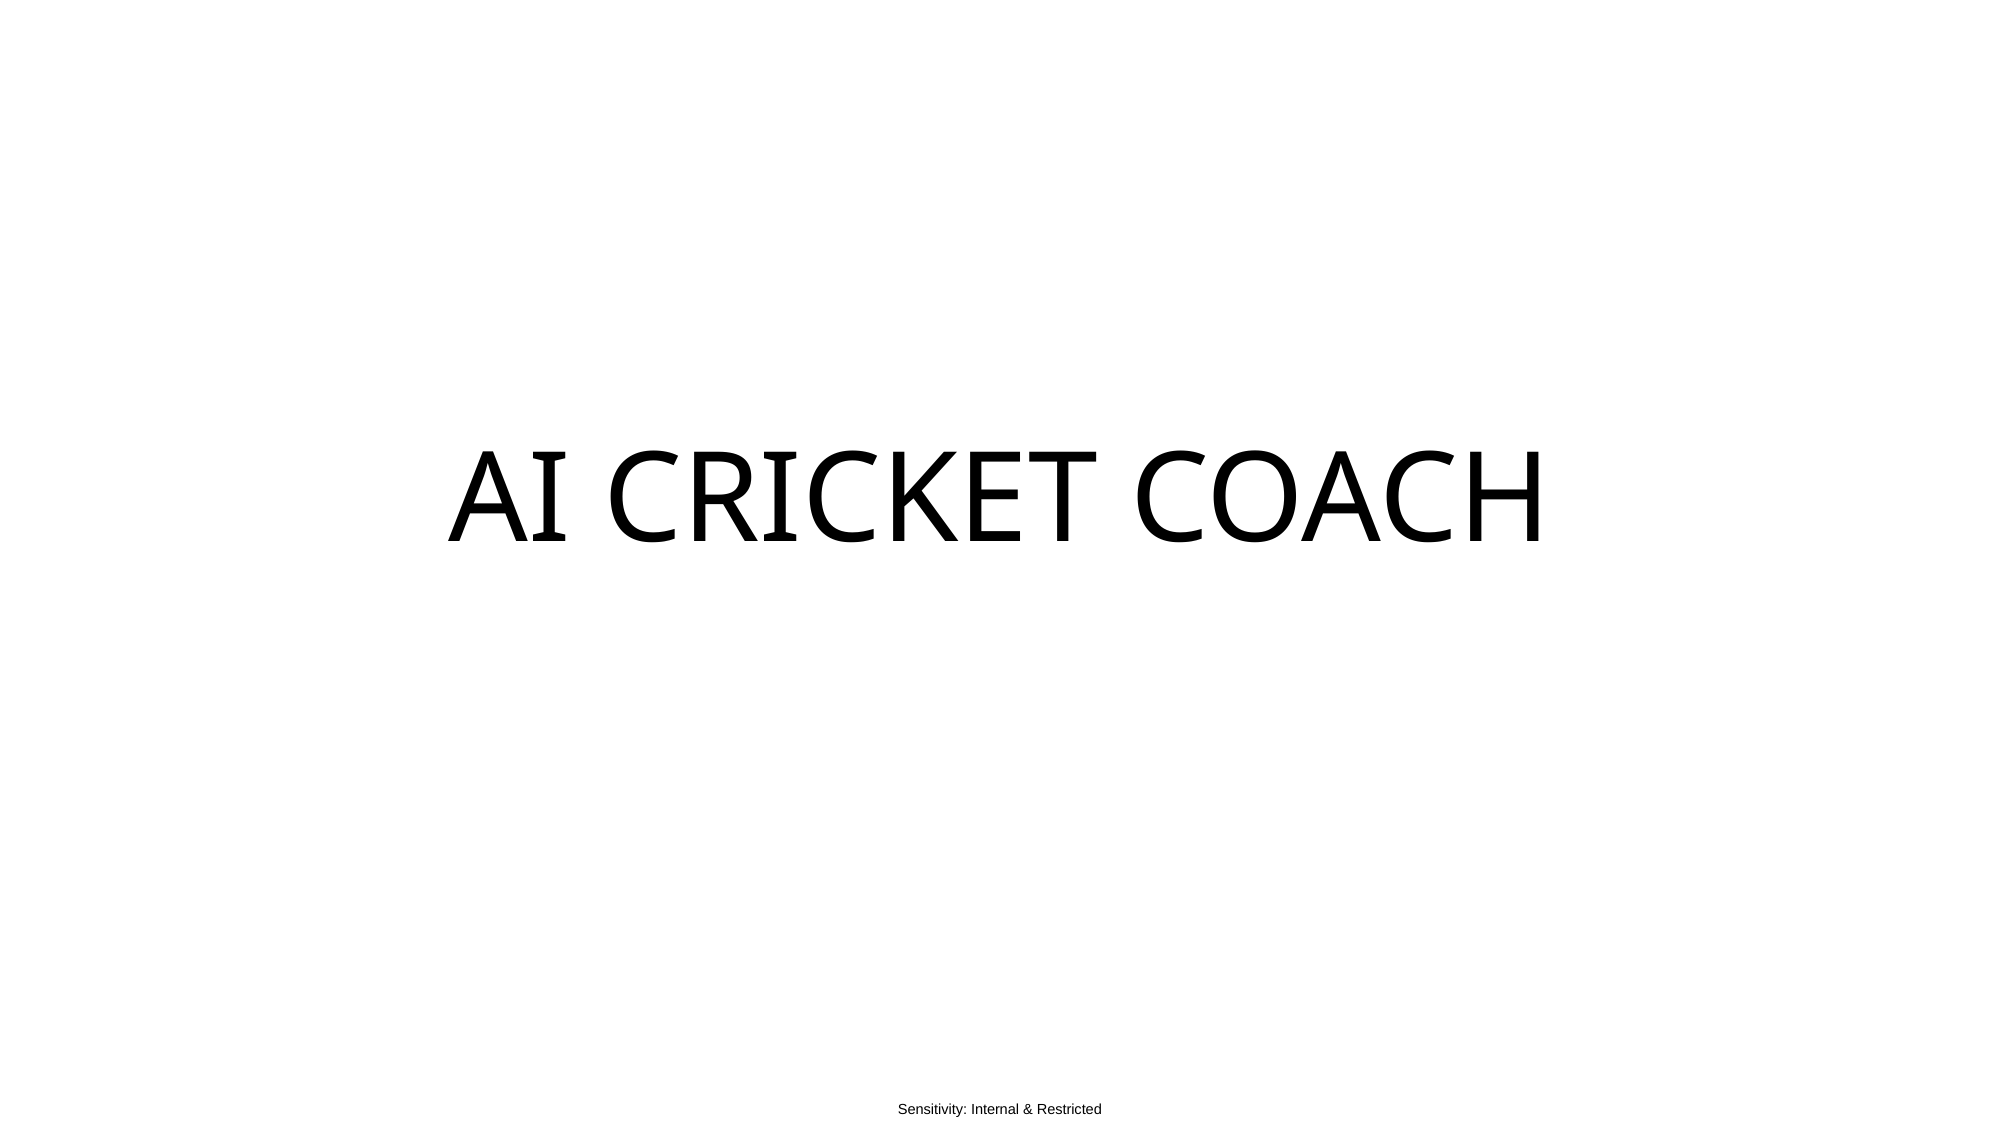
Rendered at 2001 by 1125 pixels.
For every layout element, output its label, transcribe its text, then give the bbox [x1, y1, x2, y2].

title AI CRICKET COACH [249, 184, 1750, 576]
